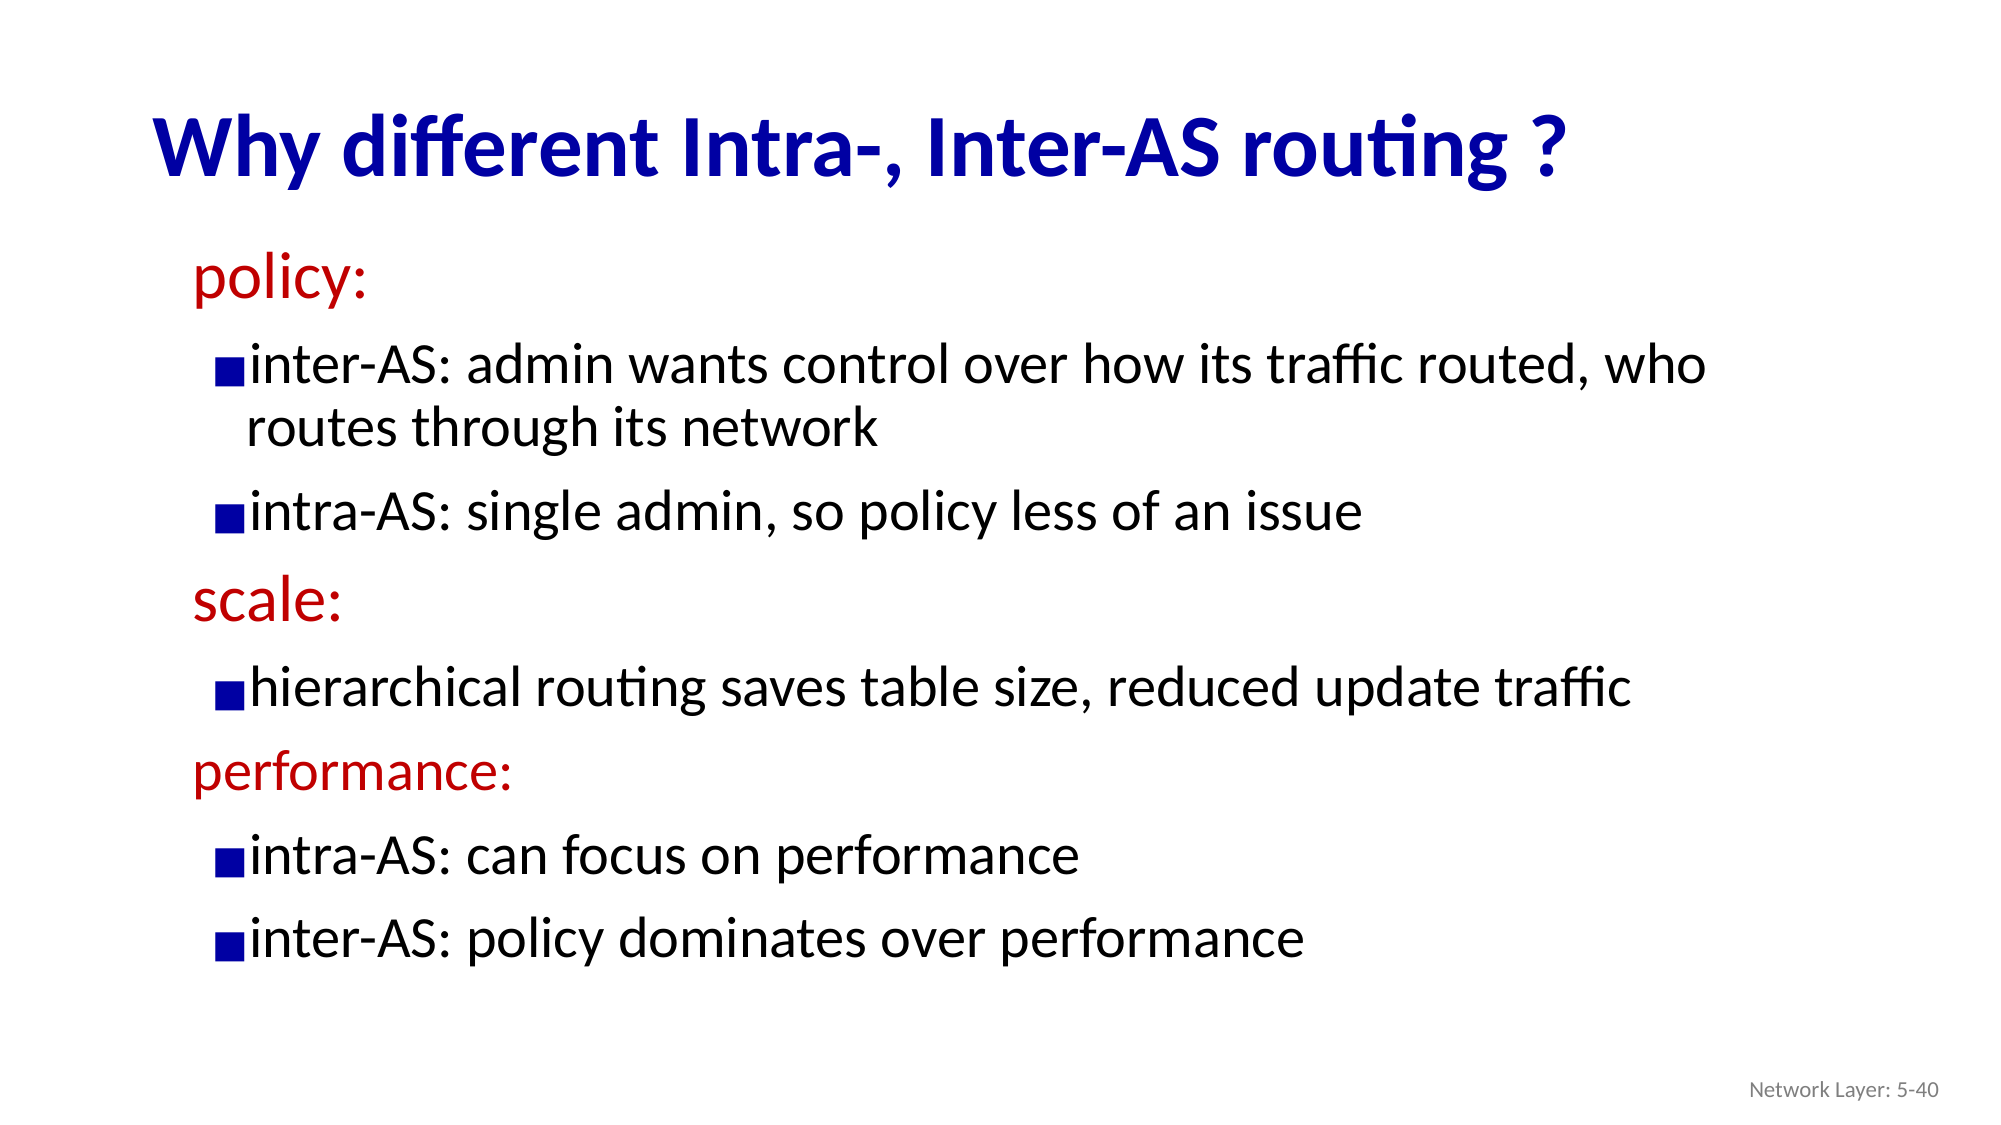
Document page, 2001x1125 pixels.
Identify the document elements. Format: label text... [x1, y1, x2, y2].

text_box policy: inter-AS: admin wants control over how its traffic routed, who routes through its network intra-AS: single admin, so policy less of an issue scale: hierarchical routing saves table size, reduced update traffic performance: intra-AS: can focus on performance inter-AS: policy dominates over performance [156, 233, 1849, 984]
slide_number Network Layer: 5-40 [1504, 1057, 1955, 1118]
title Why different Intra-, Inter-AS routing ? [137, 63, 1983, 211]
